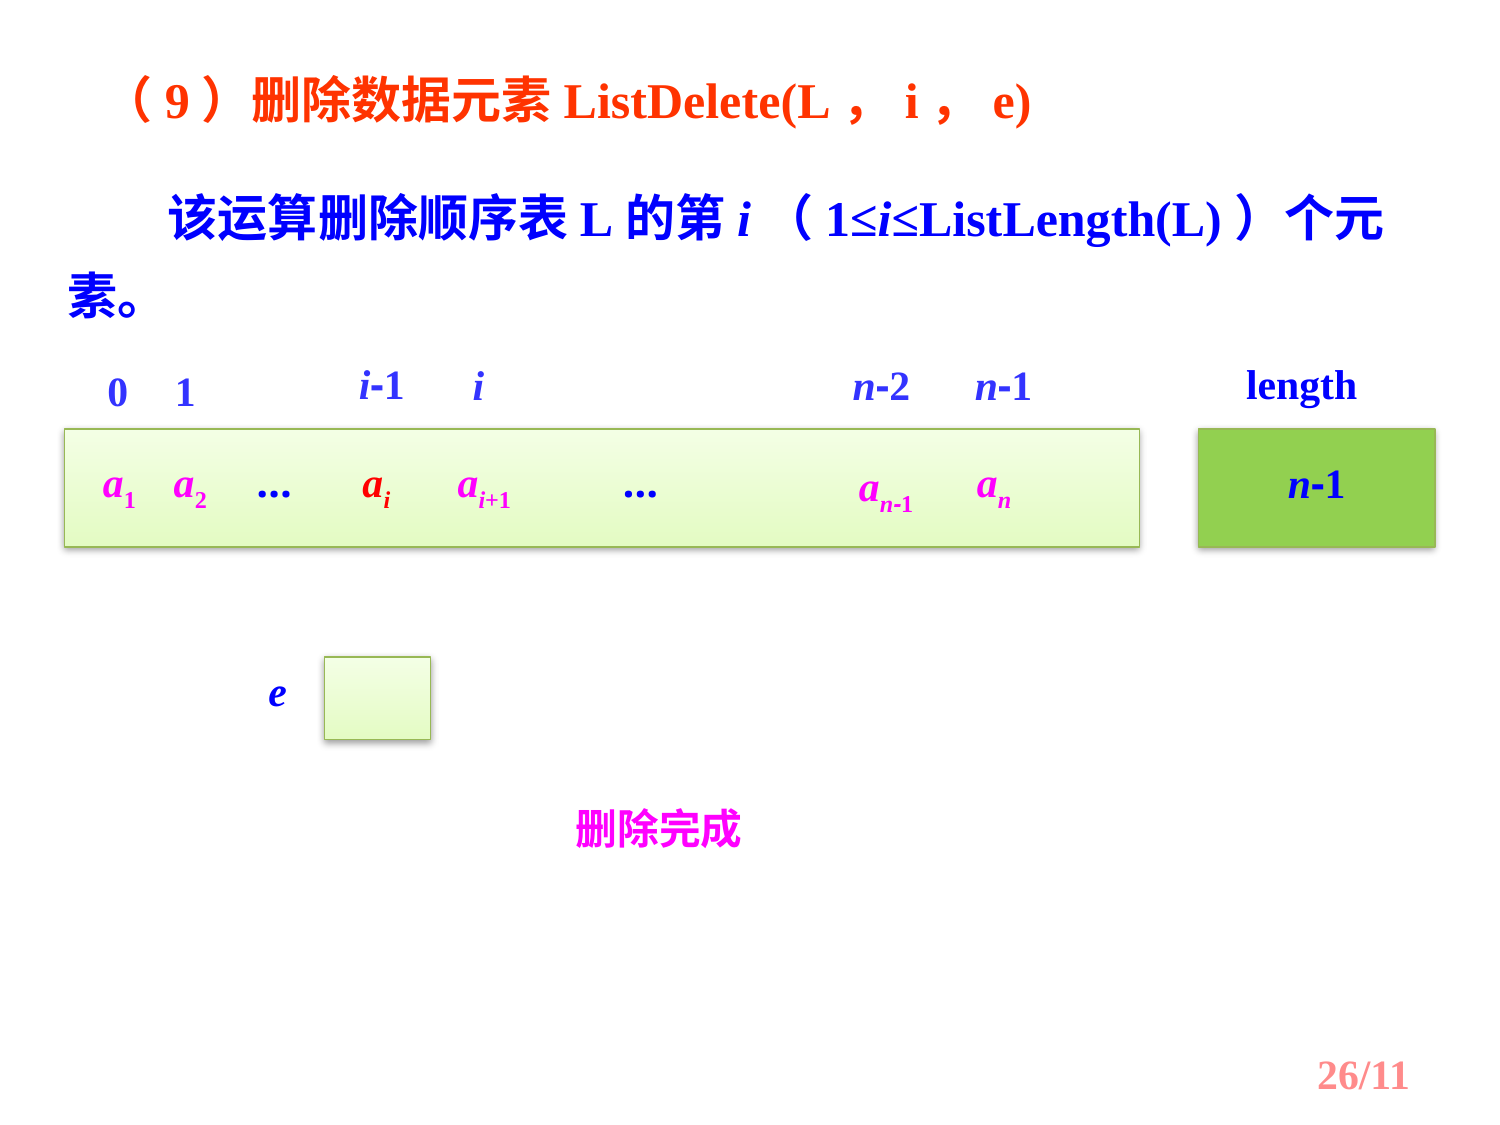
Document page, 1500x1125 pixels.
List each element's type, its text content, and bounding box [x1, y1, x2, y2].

text_box length [1246, 357, 1364, 408]
text_box e [253, 657, 325, 722]
text_box a1 [88, 448, 159, 521]
text_box … [241, 448, 325, 514]
text_box … [608, 448, 691, 514]
text_box [64, 428, 1140, 548]
text_box 1 [143, 357, 227, 423]
text_box a2 [159, 448, 242, 521]
text_box [1198, 428, 1436, 548]
text_box （9）删除数据元素ListDelete(L，i，e) [64, 54, 1353, 136]
text_box 该运算删除顺序表L的第i（1≤i≤ListLength(L)）个元素。 [53, 160, 1447, 332]
text_box n-2 [828, 351, 935, 417]
text_box an [962, 448, 1081, 521]
text_box 删除完成 [560, 795, 880, 860]
text_box n [1257, 452, 1376, 457]
text_box an-1 [844, 452, 963, 525]
slide_number 26 [1074, 1042, 1425, 1103]
text_box ai+1 [442, 448, 549, 521]
text_box n-1 [950, 351, 1057, 417]
text_box [324, 656, 431, 740]
text_box ai [347, 448, 431, 521]
text_box 0 [76, 357, 143, 423]
text_box i [437, 351, 520, 417]
text_box n-1 [1257, 457, 1376, 507]
text_box i-1 [340, 357, 424, 408]
